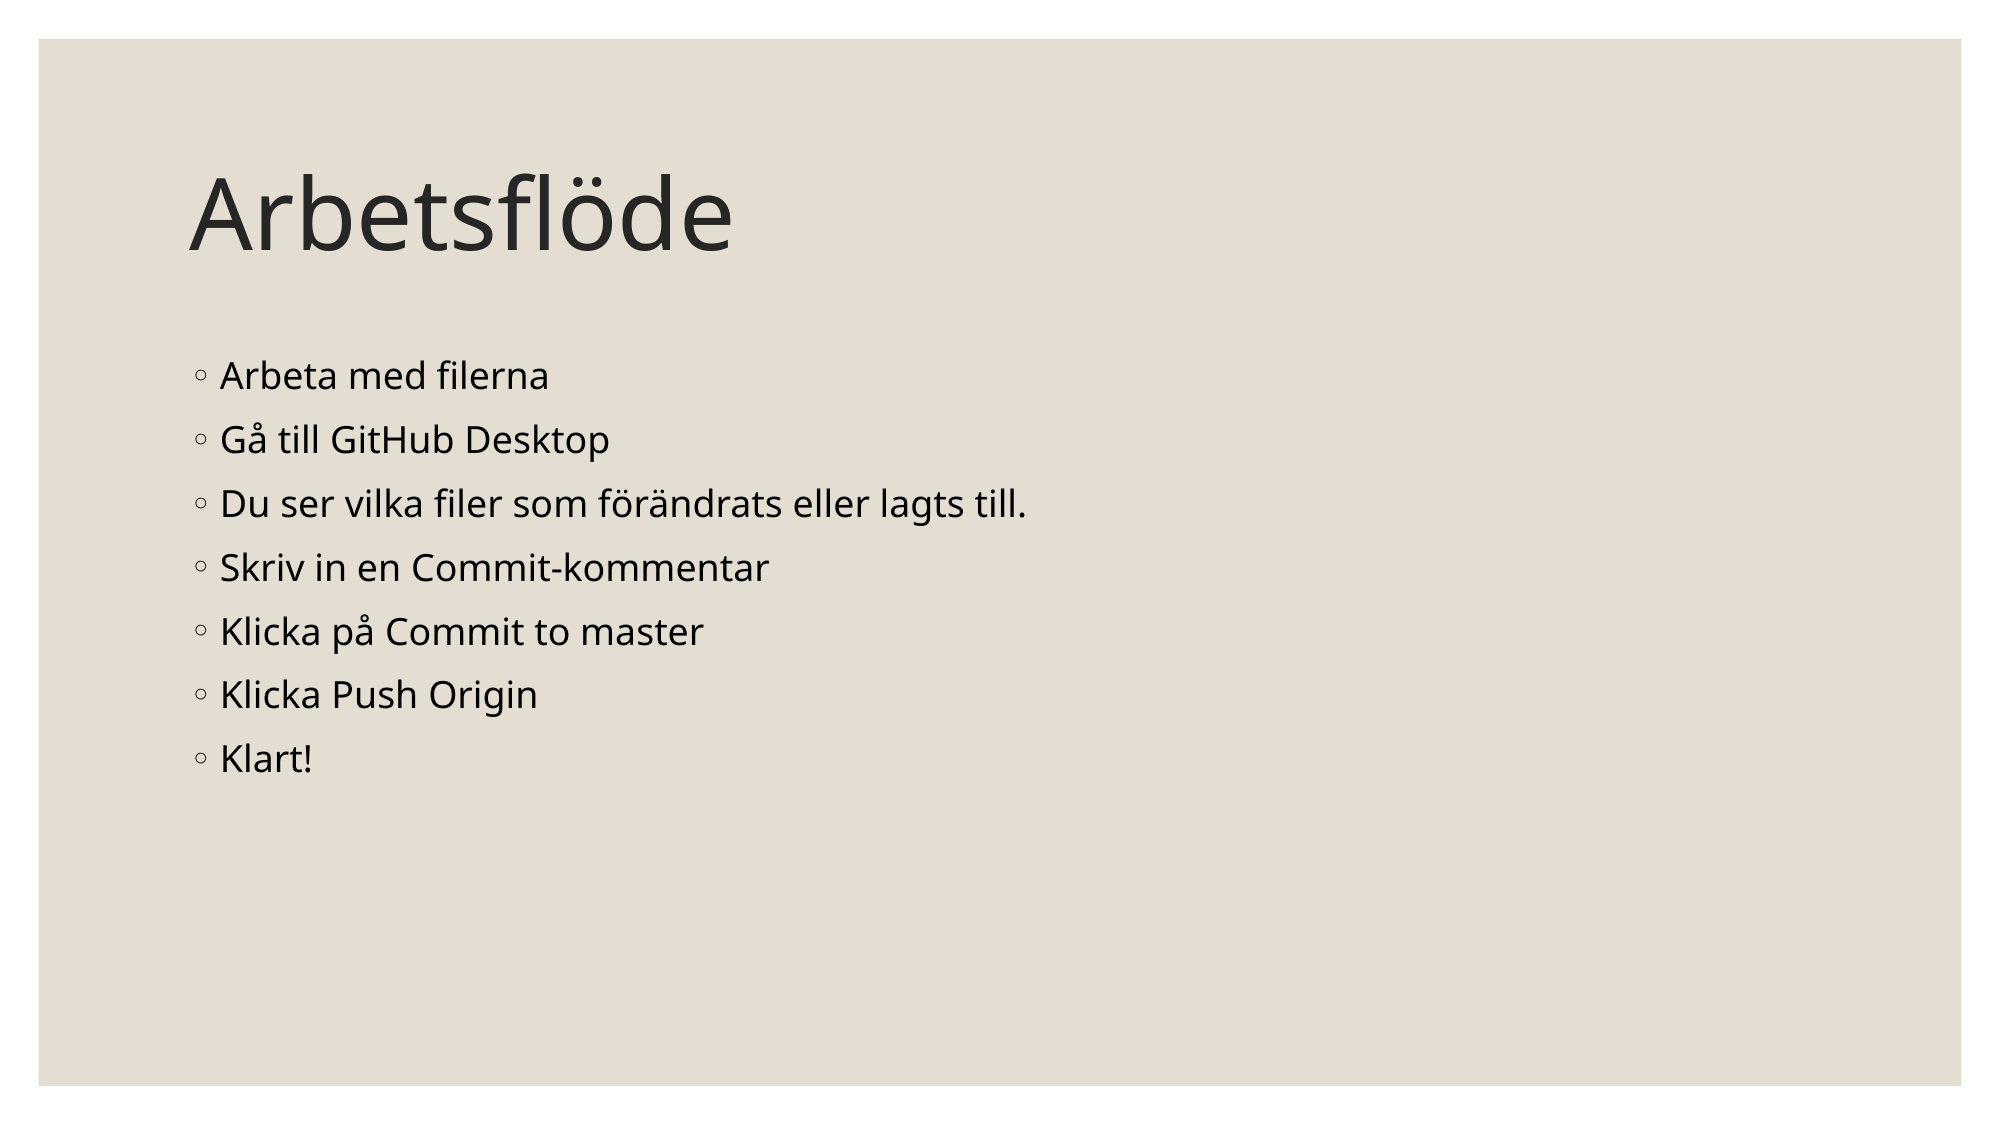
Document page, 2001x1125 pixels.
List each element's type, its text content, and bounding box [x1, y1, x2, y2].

title Arbetsflöde [174, 105, 1825, 331]
list Arbeta med filerna Gå till GitHub Desktop Du ser vilka filer som förändrats eller lagts till. Skriv in en Commit-kommentar Klicka på Commit to master Klicka Push Origin Klart! [174, 345, 1825, 990]
